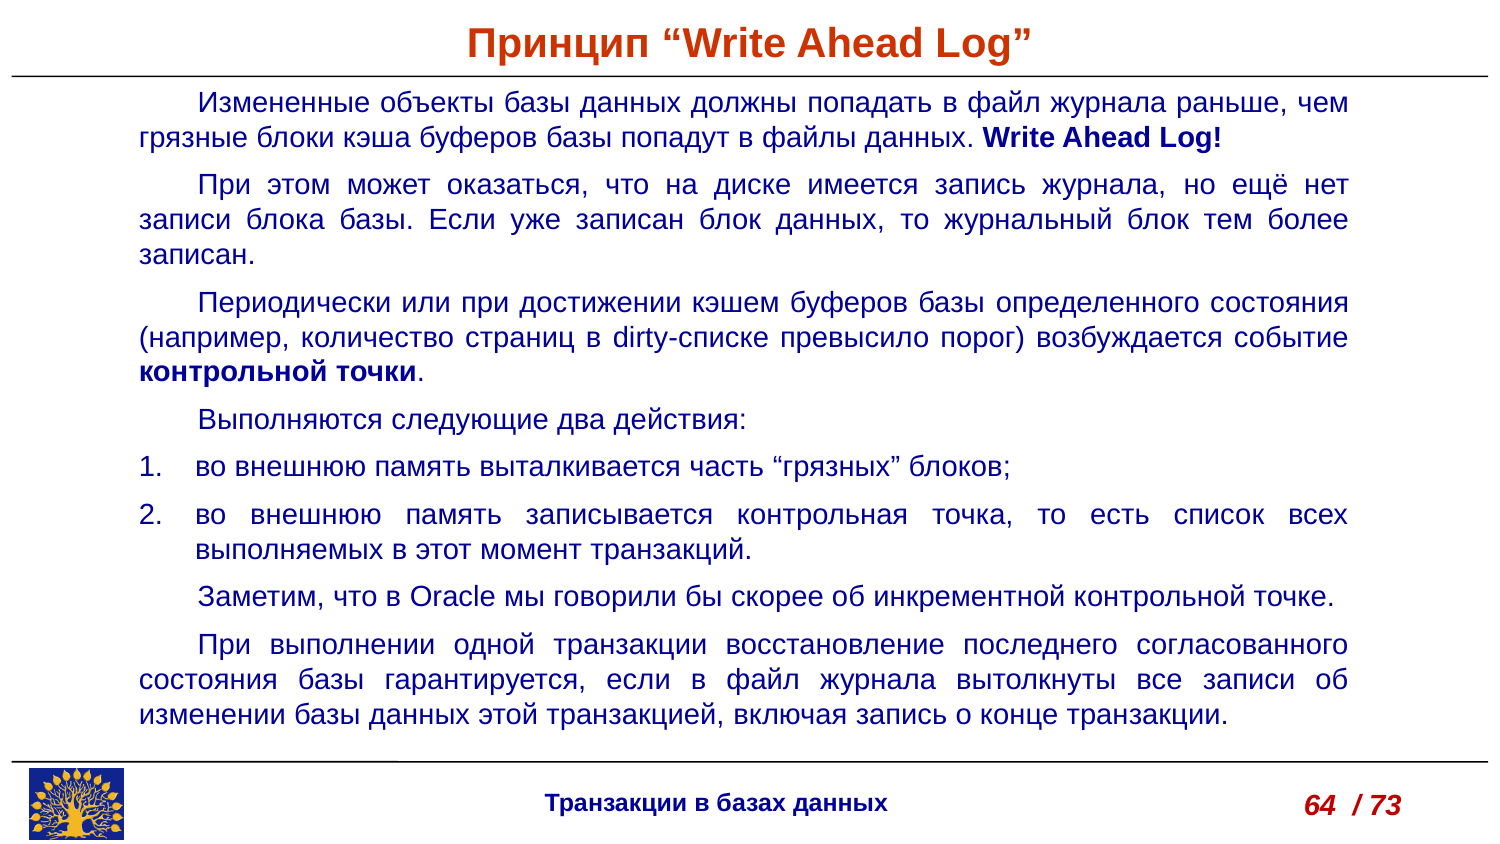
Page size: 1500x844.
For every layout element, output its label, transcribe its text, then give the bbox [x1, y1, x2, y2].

text_box Принцип “Write Ahead Log” [0, 8, 1500, 76]
text_box Измененные объекты базы данных должны попадать в файл журнала раньше, чем грязные блоки кэша буферов базы попадут в файлы данных. Write Ahead Log! При этом может оказаться, что на диске имеется запись журнала, но ещё нет записи блока базы. Если уже записан блок данных, то журнальный блок тем более записан. Периодически или при достижении кэшем буферов базы определенного состояния (например, количество страниц в dirty-списке превысило порог) возбуждается событие контрольной точки. Выполняются следующие два действия: во внешнюю память выталкивается часть “грязных” блоков; во внешнюю память записывается контрольная точка, то есть список всех выполняемых в этот момент транзакций. Заметим, что в Oracle мы говорили бы скорее об инкрементной контрольной точке. При выполнении одной транзакции восстановление последнего согласованного состояния базы гарантируется, если в файл журнала вытолкнуты все записи об изменении базы данных этой транзакцией, включая запись о конце транзакции. [123, 75, 1365, 738]
picture [29, 768, 124, 840]
